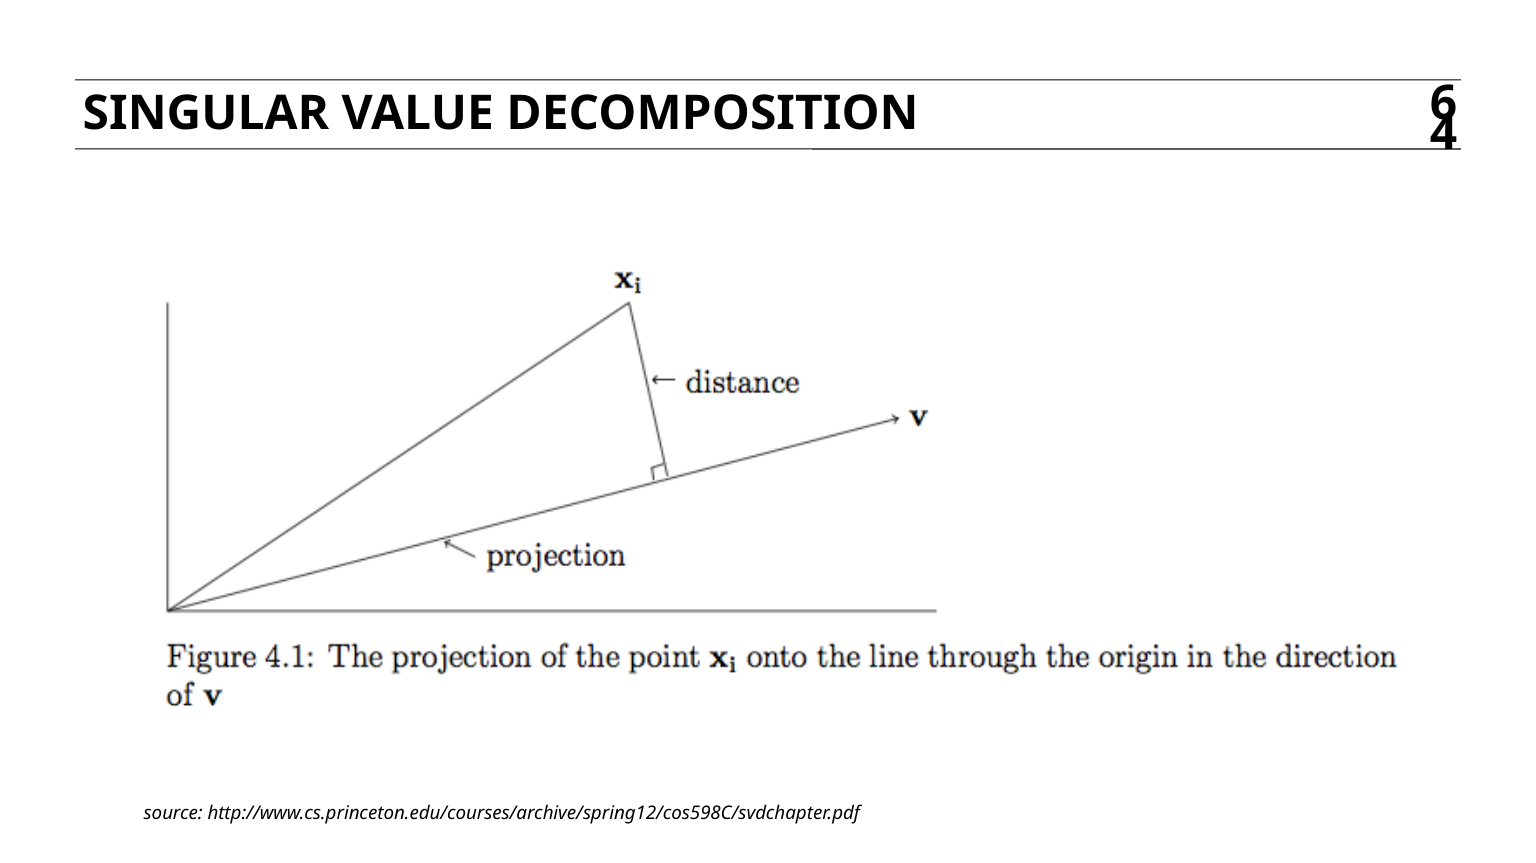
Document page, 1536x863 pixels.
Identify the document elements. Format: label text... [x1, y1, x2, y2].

text_box source: http://www.cs.princeton.edu/courses/archive/spring12/cos598C/svdchapter.pdf [128, 793, 874, 831]
list Singular value decomposition [67, 81, 1118, 132]
picture [111, 269, 1425, 732]
slide_number 64 [1419, 86, 1461, 138]
